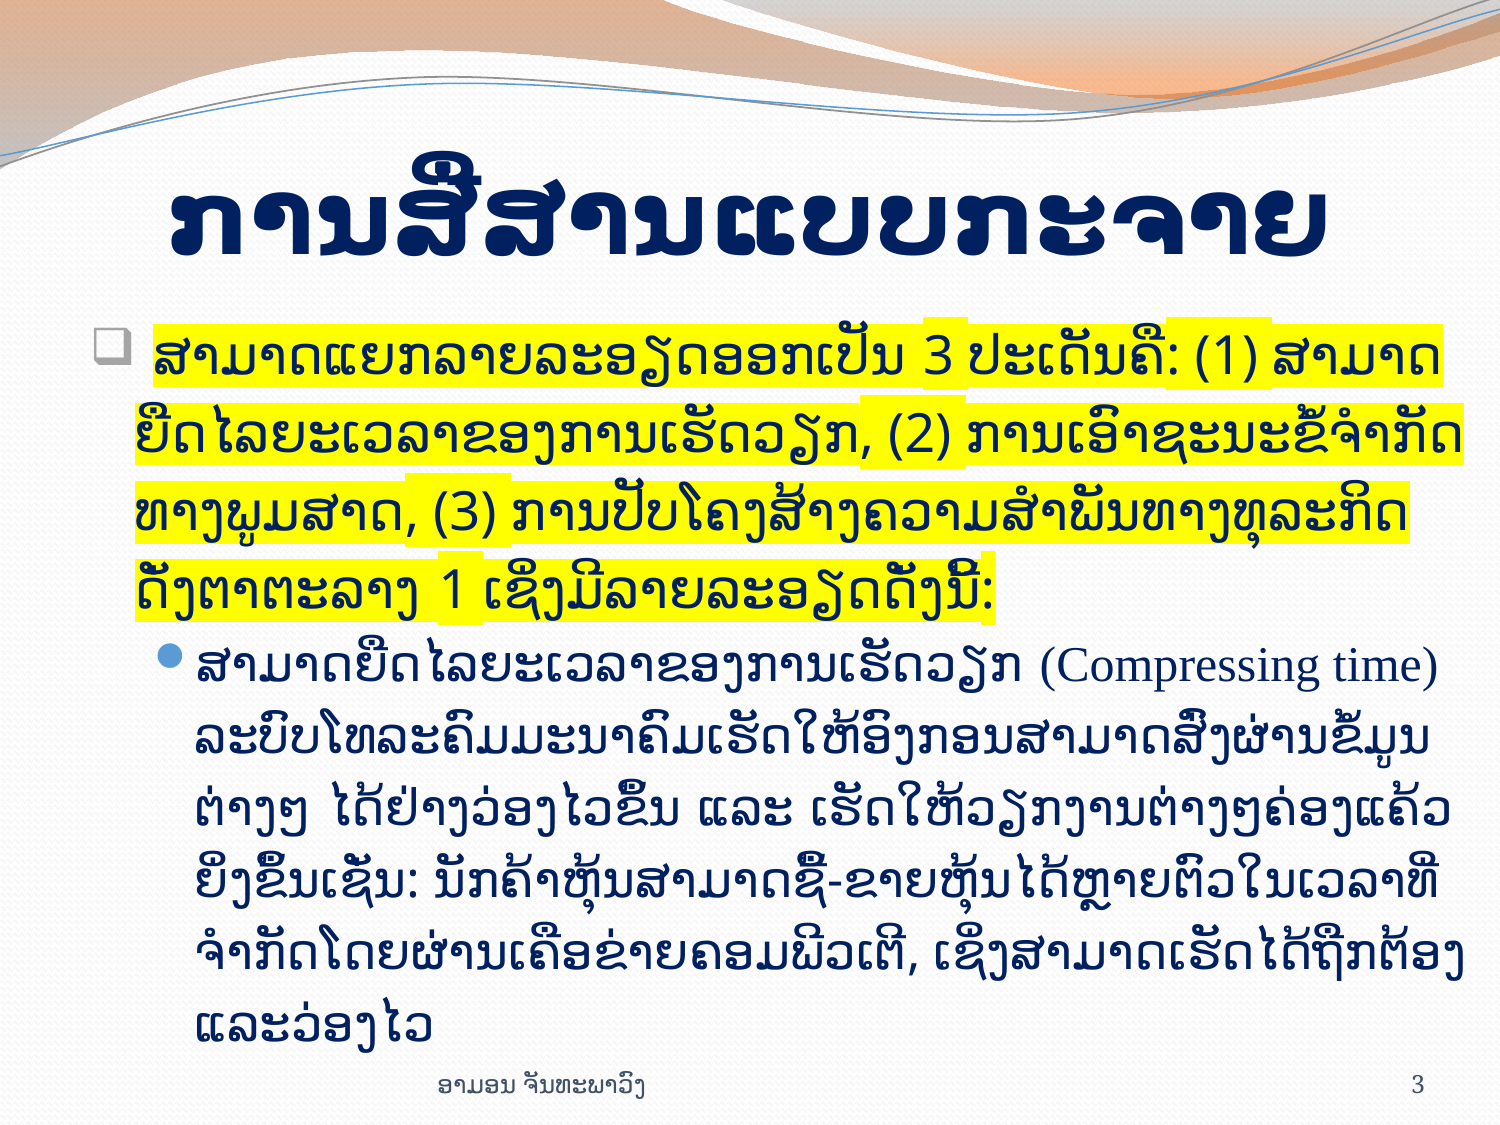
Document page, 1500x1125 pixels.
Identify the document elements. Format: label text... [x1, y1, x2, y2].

title ການ​ສື່​ສານ​ແບບ​ກະ​ຈາຍ [75, 87, 1425, 275]
list ສາ​ມາດ​ແຍກ​ລາຍ​ລະ​ອຽດ​ອອກ​ເປັນ 3 ປະ​ເດັນຄື: (1) ສາ​ມາດ​ຍືດ​ໄລ​ຍະ​ເວ​ລາ​ຂອງ​ການ​ເຮັດ​ວຽກ, (2) ການ​ເອົາ​ຊະ​ນະ​ຂໍ້​ຈຳ​ກັດ​ທາງ​ພູມ​ສາດ, (3) ການ​ປັບ​ໂຄງ​ສ້າງ​ຄວາມ​ສຳ​ພັນ​ທາງ​ທຸ​ລະ​ກິດ ດັ່ງ​ຕາ​ຕະ​ລາງ 1 ເຊິ່ງ​ມີ​ລາຍ​ລະ​ອ​ຽດ​ດັ່ງ​ນີ້: ສາ​ມາດ​ຍືດ​ໄລ​ຍະ​ເວ​ລາ​ຂອງ​ການ​ເຮັດ​ວຽກ (Compressing time) ລະ​ບົບ​ໂທ​ລະ​ຄົມ​ມະ​ນາ​ຄົມເຮັດ​ໃຫ້​ອົງ​ກອນ​ສາ​ມາດ​ສົ່ງ​ຜ່ານ​ຂໍ້​ມູນ​ຕ່າງໆ ໄດ້​ຢ່າງວ່ອງ​ໄວ​ຂຶ້ນ ແລະ ເຮັດ​ໃຫ້​ວຽກ​ງານ​ຕ່າງໆ​ຄ່ອງ​ແຄ້ວ​ຍິ່ງ​ຂຶ້ນເຊັ່ນ: ນັກ​ຄ້າ​ຫຸ້​ນສາ​ມາດ​ຊື້-​ຂາຍ​ຫຸ້ນ​ໄດ້​ຫຼາຍ​ຕົວ​ໃນ​ເວ​ລາ​ທີ່​ຈຳ​ກັດ​ໂດຍ​ຜ່ານ​ເຄືອ​ຂ່າຍ​ຄອມ​ພີວ​ເຕີ, ເຊິ່ງ​ສາ​ມາດ​ເຮັດ​ໄດ້​ຖືກ​ຕ້ອງແລະວ່ອງໄວ​ [75, 299, 1500, 1063]
slide_number 3 [1299, 1042, 1425, 1103]
footer ອາມອນ ຈັນທະພາວົງ [437, 1042, 988, 1103]
